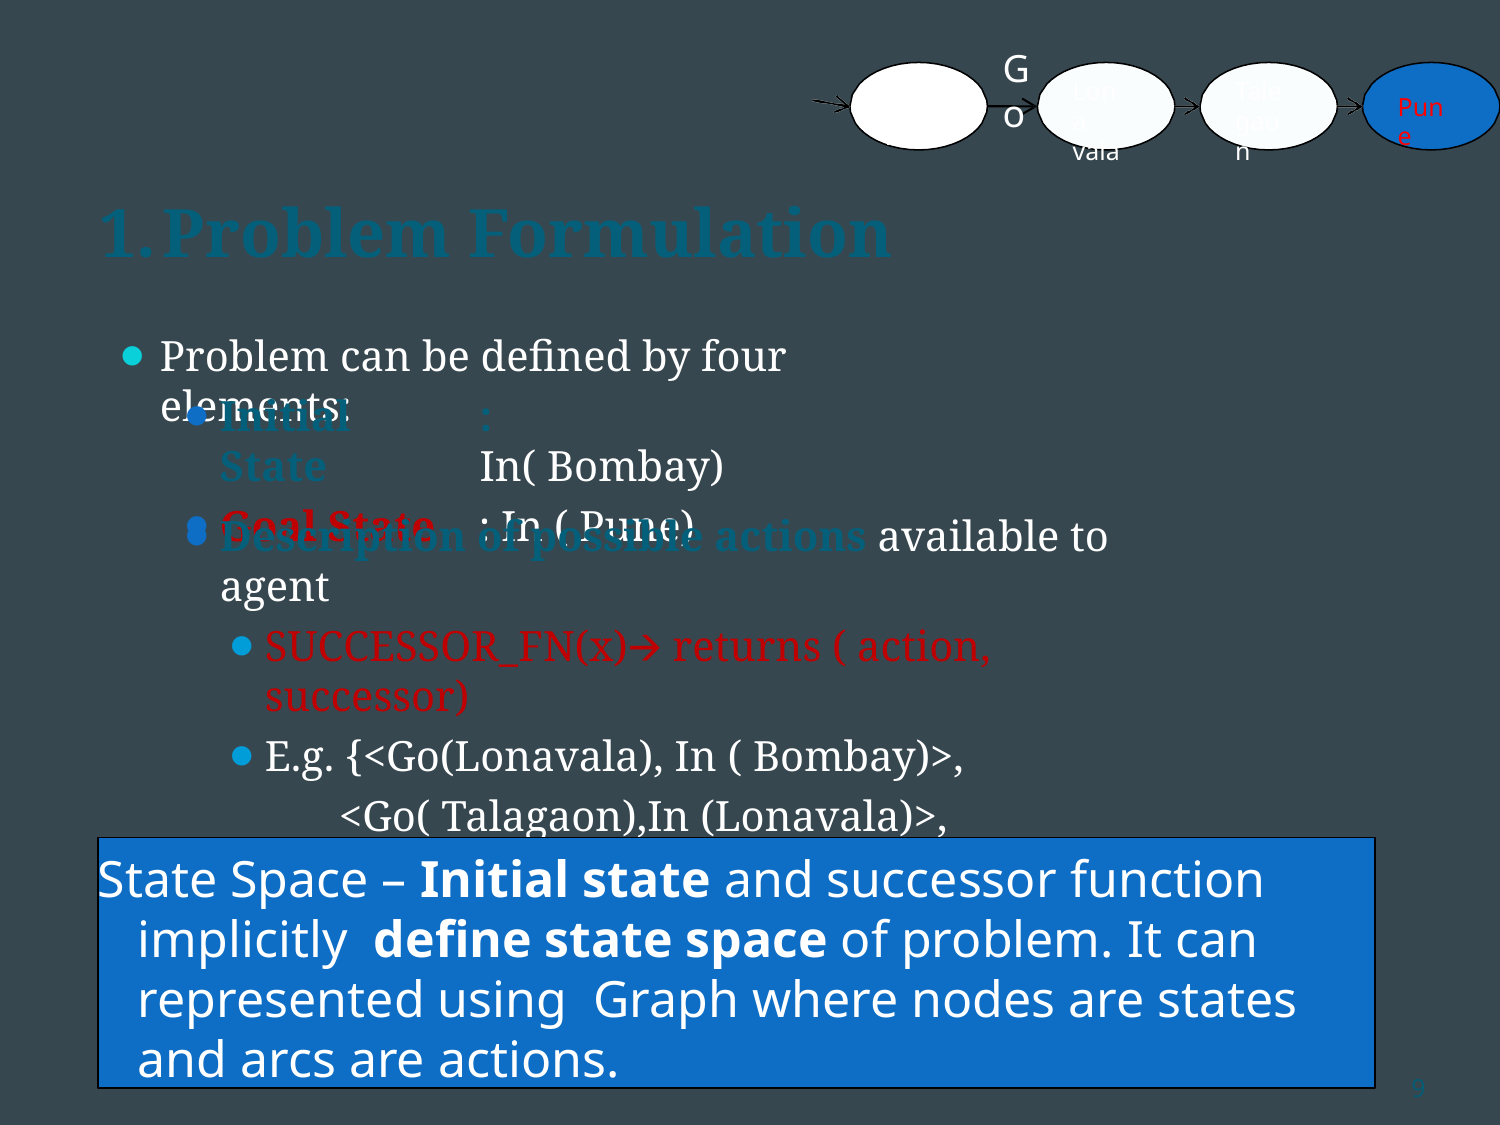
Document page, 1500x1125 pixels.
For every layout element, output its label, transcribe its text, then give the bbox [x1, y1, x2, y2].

text_box Tale gaon [1233, 159, 1292, 166]
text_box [849, 62, 988, 93]
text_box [812, 95, 1363, 116]
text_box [1362, 62, 1500, 151]
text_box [1199, 123, 1338, 151]
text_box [1037, 62, 1176, 93]
text_box Initial State Goal State [177, 377, 454, 497]
text_box Description of possible actions available to agent SUCCESSOR_FN(x)🡪 returns ( action, successor) E.g. {<Go(Lonavala), In ( Bombay)>, <Go( Talagaon),In (Lonavala)>, <Go(pune), In(pune)> } [177, 497, 1159, 837]
text_box Problem Formulation Problem can be defined by four elements: [97, 188, 907, 430]
text_box Lona vala [1070, 159, 1129, 166]
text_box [849, 123, 988, 151]
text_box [1037, 123, 1176, 151]
text_box Go [1000, 123, 1032, 135]
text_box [1199, 62, 1338, 93]
text_box 9 [1409, 1070, 1428, 1103]
text_box State Space – Initial state and successor function implicitly define state space of problem. It can represented using Graph where nodes are states and arcs are actions. [97, 837, 1375, 1088]
text_box Go [1000, 42, 1051, 93]
text_box : In( Bombay) : In ( Pune) [476, 377, 730, 497]
